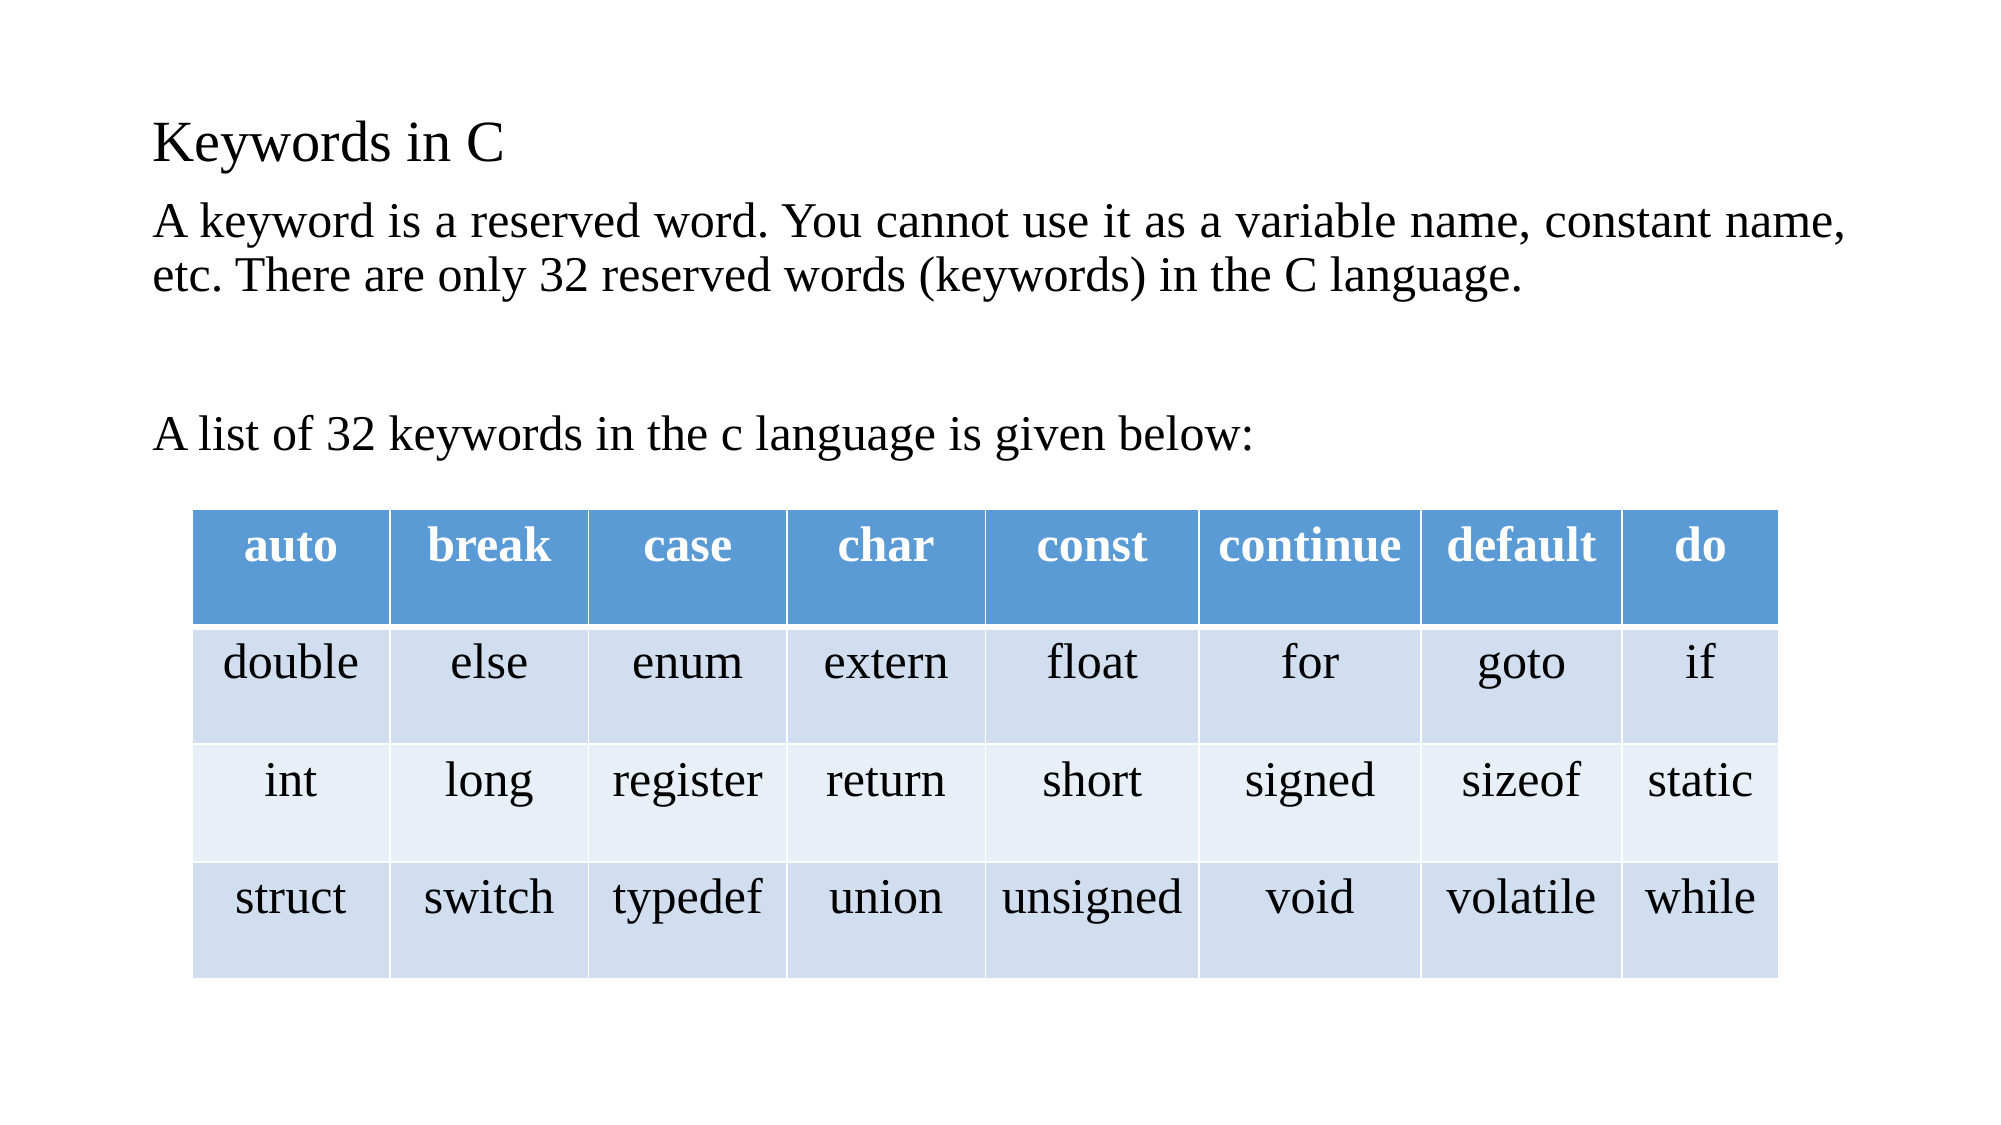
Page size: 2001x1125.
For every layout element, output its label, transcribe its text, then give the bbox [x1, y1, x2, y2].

table_cell int [193, 745, 389, 861]
table_cell for [1200, 630, 1420, 743]
table_header do [1623, 510, 1778, 624]
table_header case [589, 510, 786, 624]
table_header break [391, 510, 588, 624]
table_cell float [986, 630, 1198, 743]
table_header const [986, 510, 1198, 624]
list Keywords in C A keyword is a reserved word. You cannot use it as a variable name, constant name, etc. There are only 32 reserved words (keywords) in the C language. A list of 32 keywords in the c language is given below: [137, 103, 1863, 1014]
table_cell double [193, 630, 389, 743]
table_cell goto [1422, 630, 1621, 743]
table_cell if [1623, 630, 1778, 743]
table_cell register [589, 745, 786, 861]
table_cell switch [391, 863, 588, 978]
table_cell union [788, 863, 985, 978]
table_header auto [193, 510, 389, 624]
table_cell enum [589, 630, 786, 743]
table_cell typedef [589, 863, 786, 978]
table_header default [1422, 510, 1621, 624]
table_cell while [1623, 863, 1778, 978]
table_cell signed [1200, 745, 1420, 861]
table_cell short [986, 745, 1198, 861]
table_header char [788, 510, 985, 624]
table_cell struct [193, 863, 389, 978]
table_cell unsigned [986, 863, 1198, 978]
table_cell void [1200, 863, 1420, 978]
table_cell volatile [1422, 863, 1621, 978]
table_cell sizeof [1422, 745, 1621, 861]
table_cell return [788, 745, 985, 861]
table_cell long [391, 745, 588, 861]
table_cell extern [788, 630, 985, 743]
table_header continue [1200, 510, 1420, 624]
table_cell static [1623, 745, 1778, 861]
table_cell else [391, 630, 588, 743]
